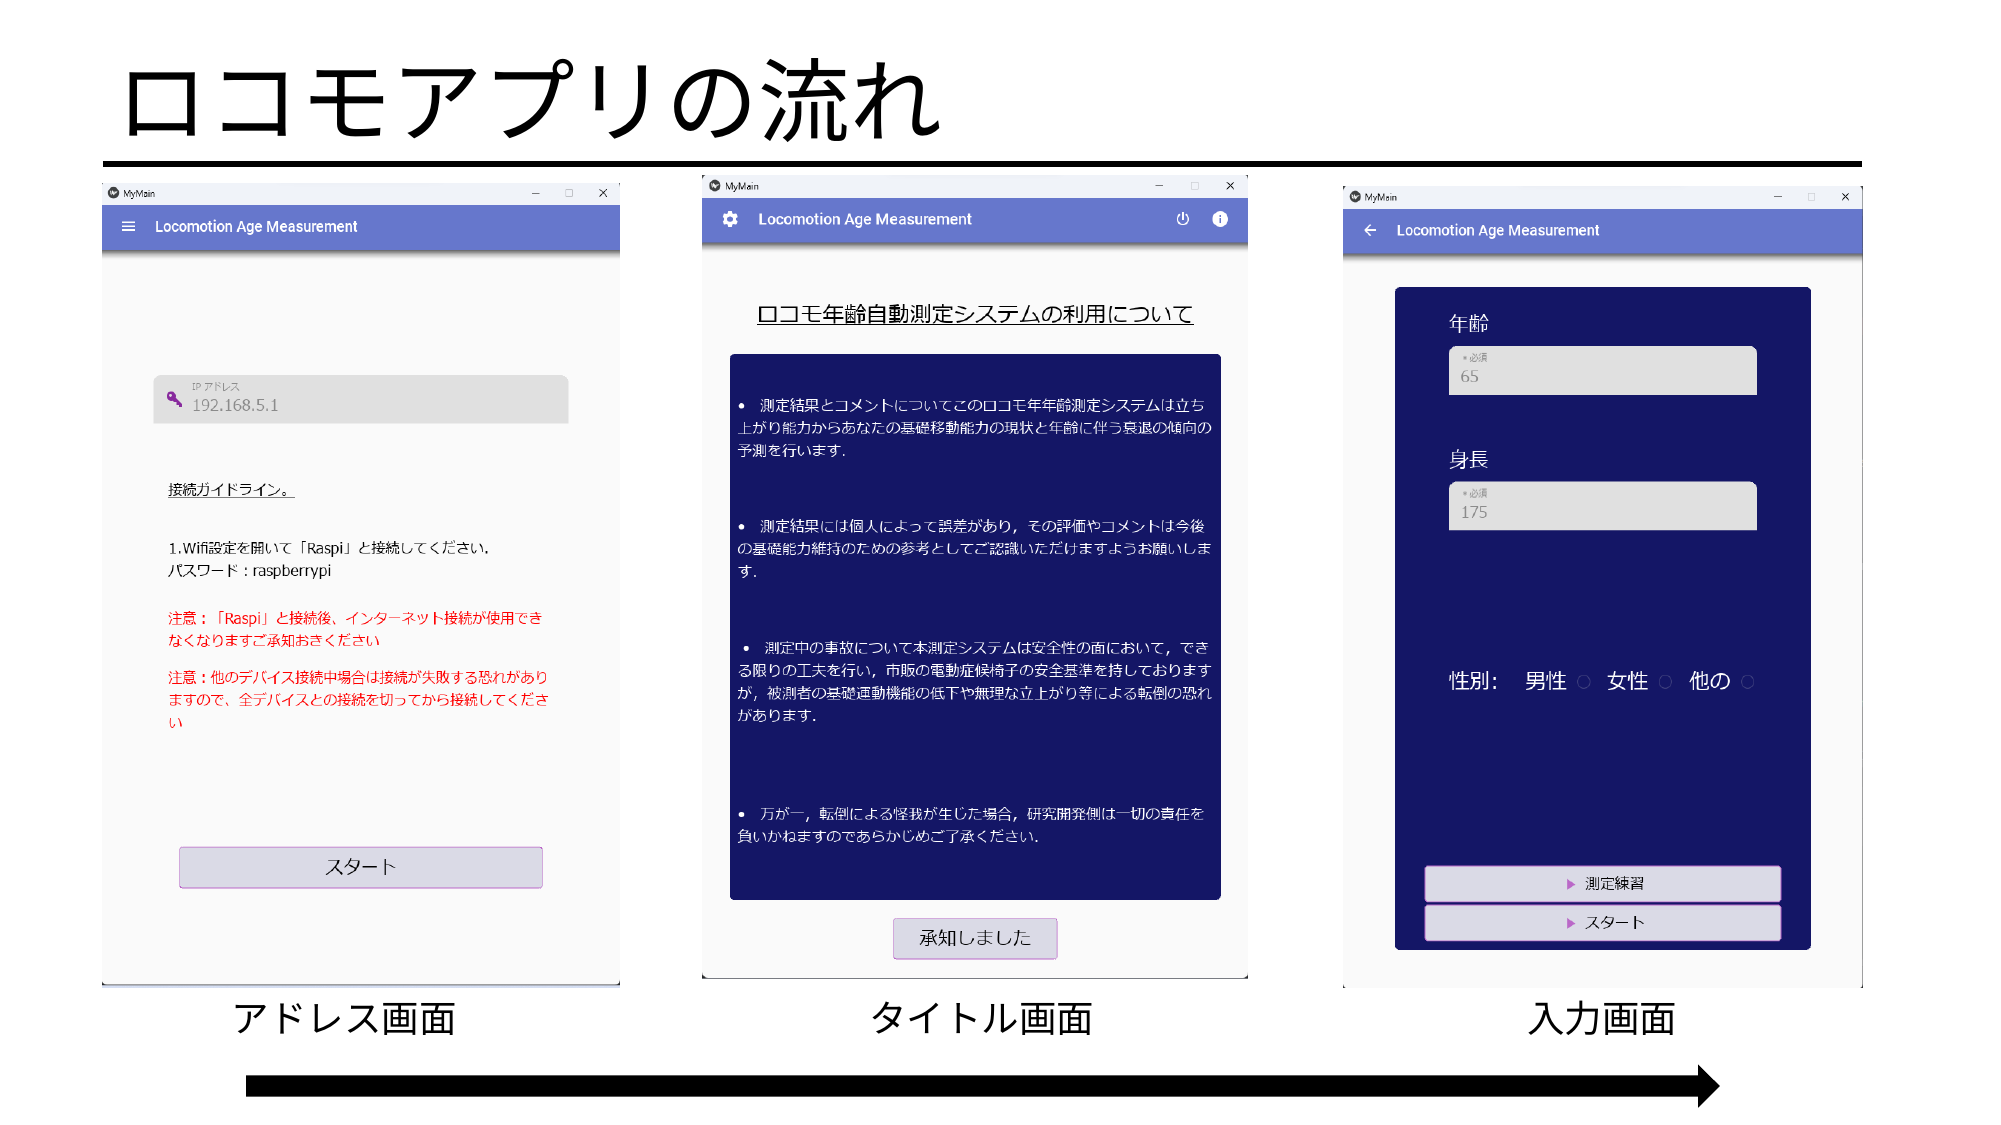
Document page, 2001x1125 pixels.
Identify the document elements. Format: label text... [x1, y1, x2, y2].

text_box タイトル画面 [707, 987, 1256, 1047]
picture [1343, 186, 1863, 988]
text_box アドレス画面 [101, 987, 588, 1047]
title ロコモアプリの流れ [101, 24, 1862, 189]
picture [702, 175, 1248, 979]
text_box [246, 1064, 1720, 1108]
picture [102, 183, 620, 988]
text_box 入力画面 [1343, 988, 1862, 1047]
